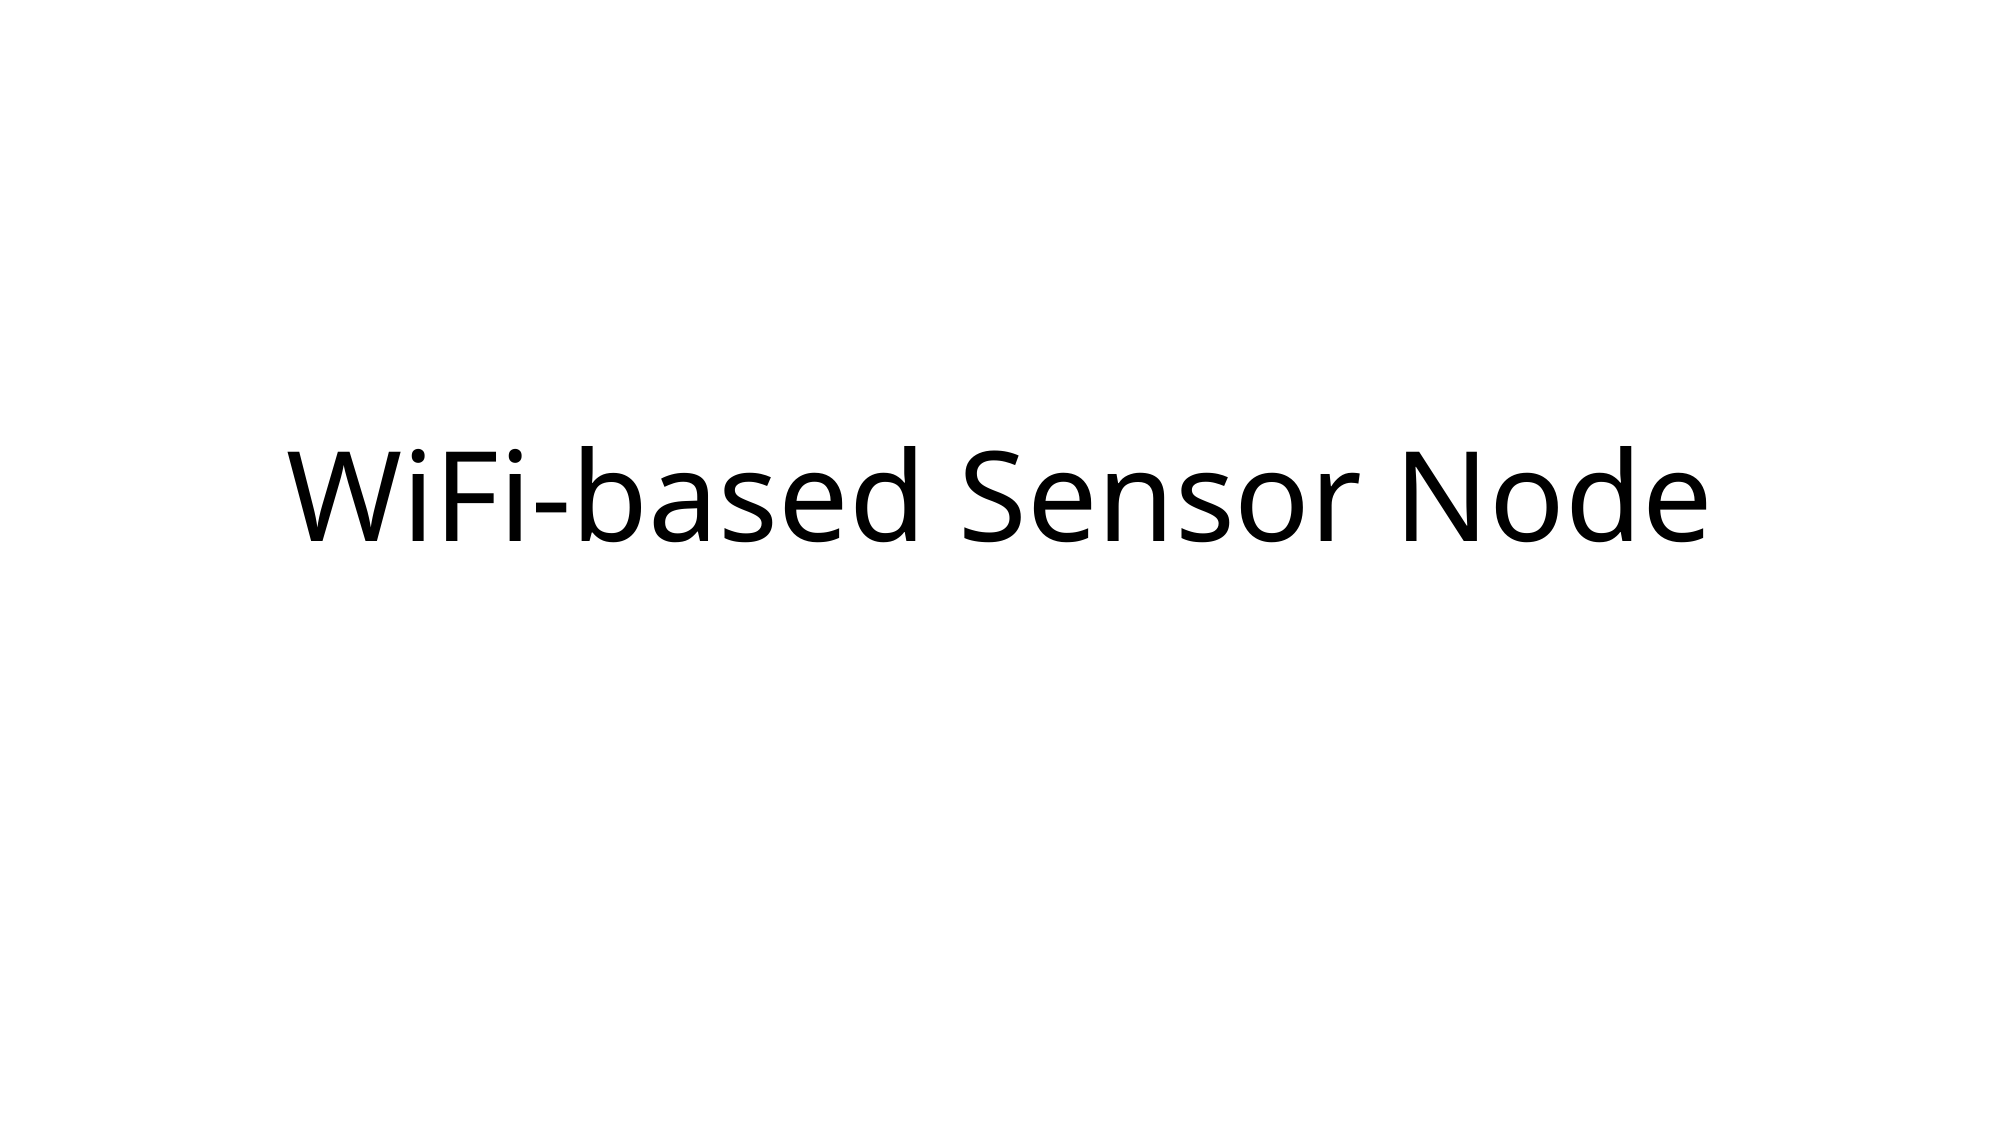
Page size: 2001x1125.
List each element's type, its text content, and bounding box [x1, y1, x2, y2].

title WiFi-based Sensor Node [249, 184, 1750, 576]
